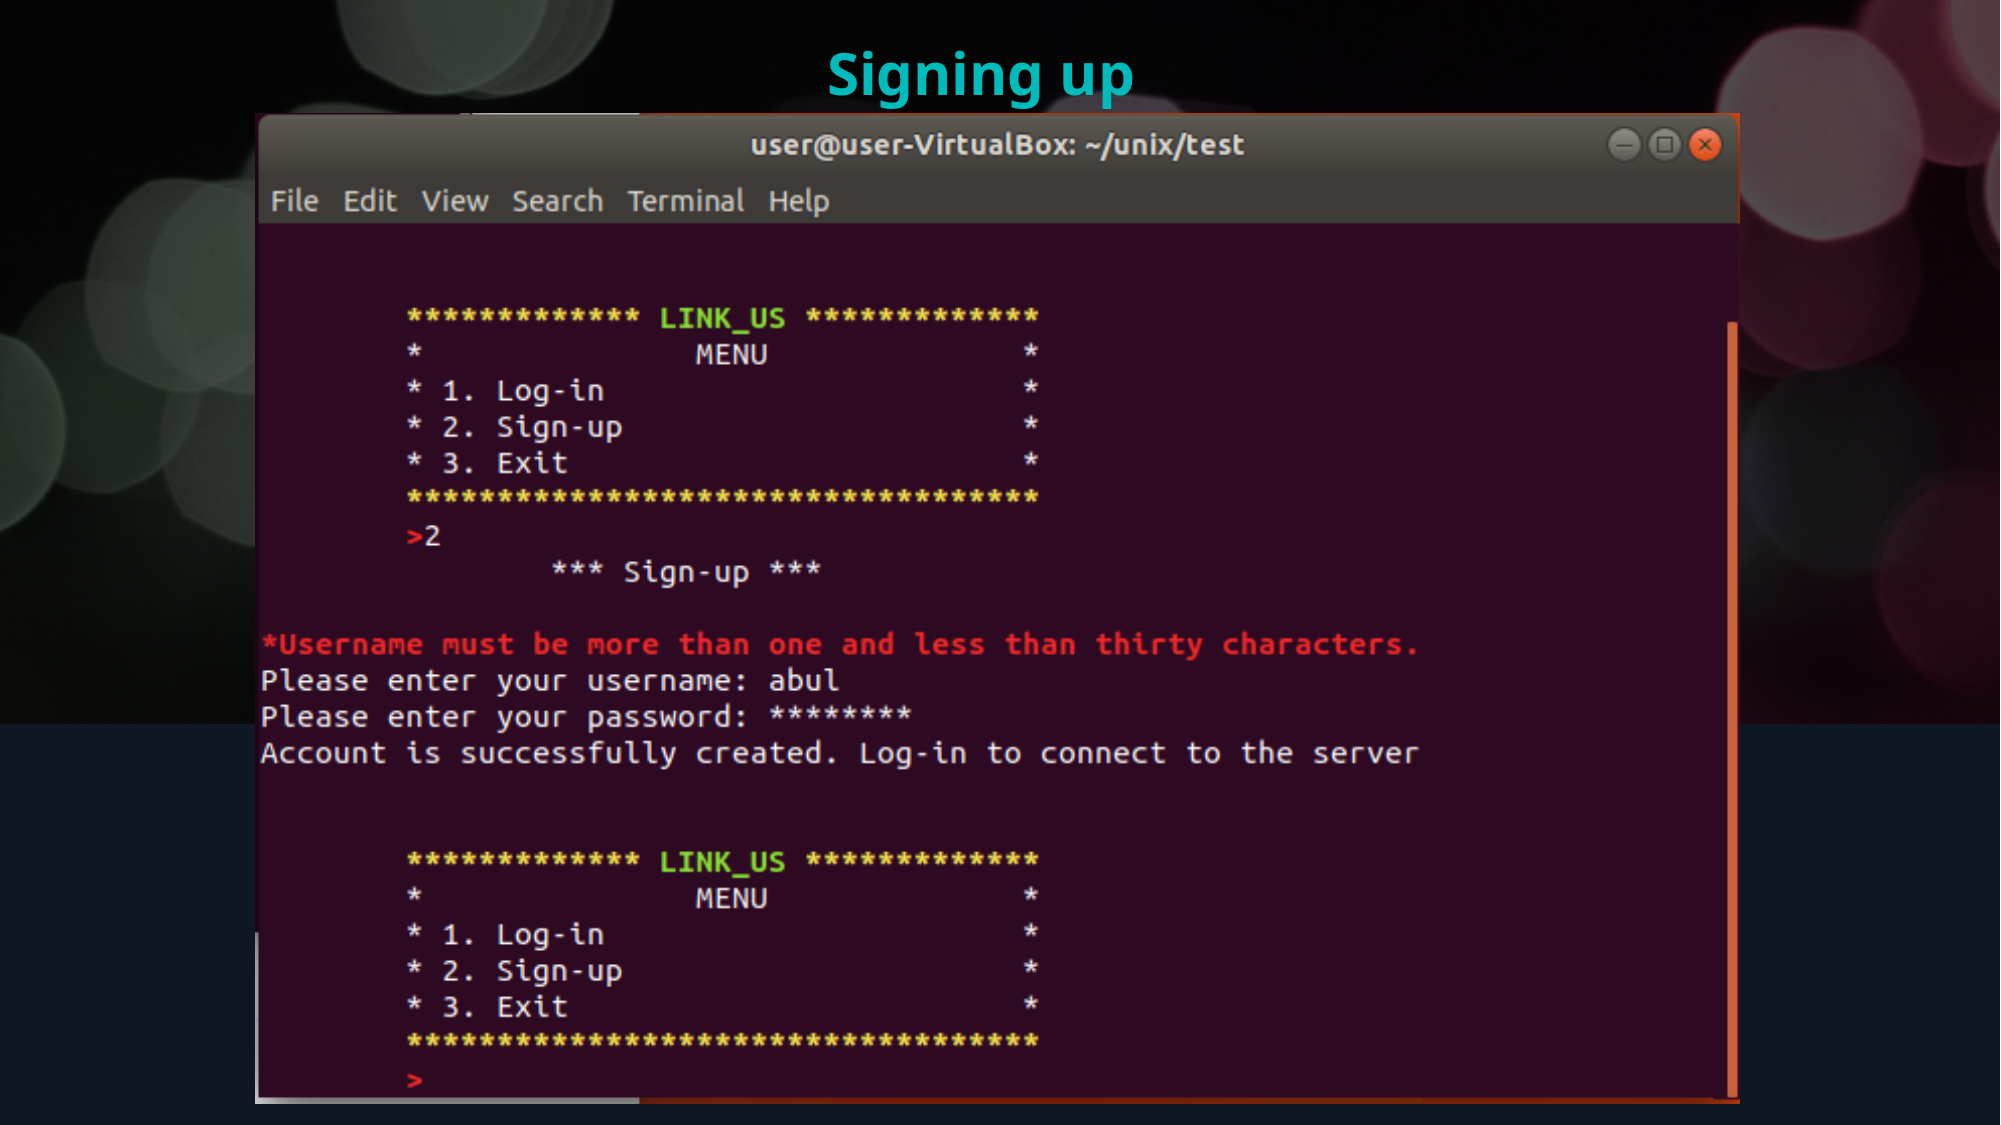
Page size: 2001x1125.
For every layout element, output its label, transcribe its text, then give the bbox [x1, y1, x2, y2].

picture [0, 0, 2000, 1105]
subtitle Signing up [231, 37, 1732, 113]
